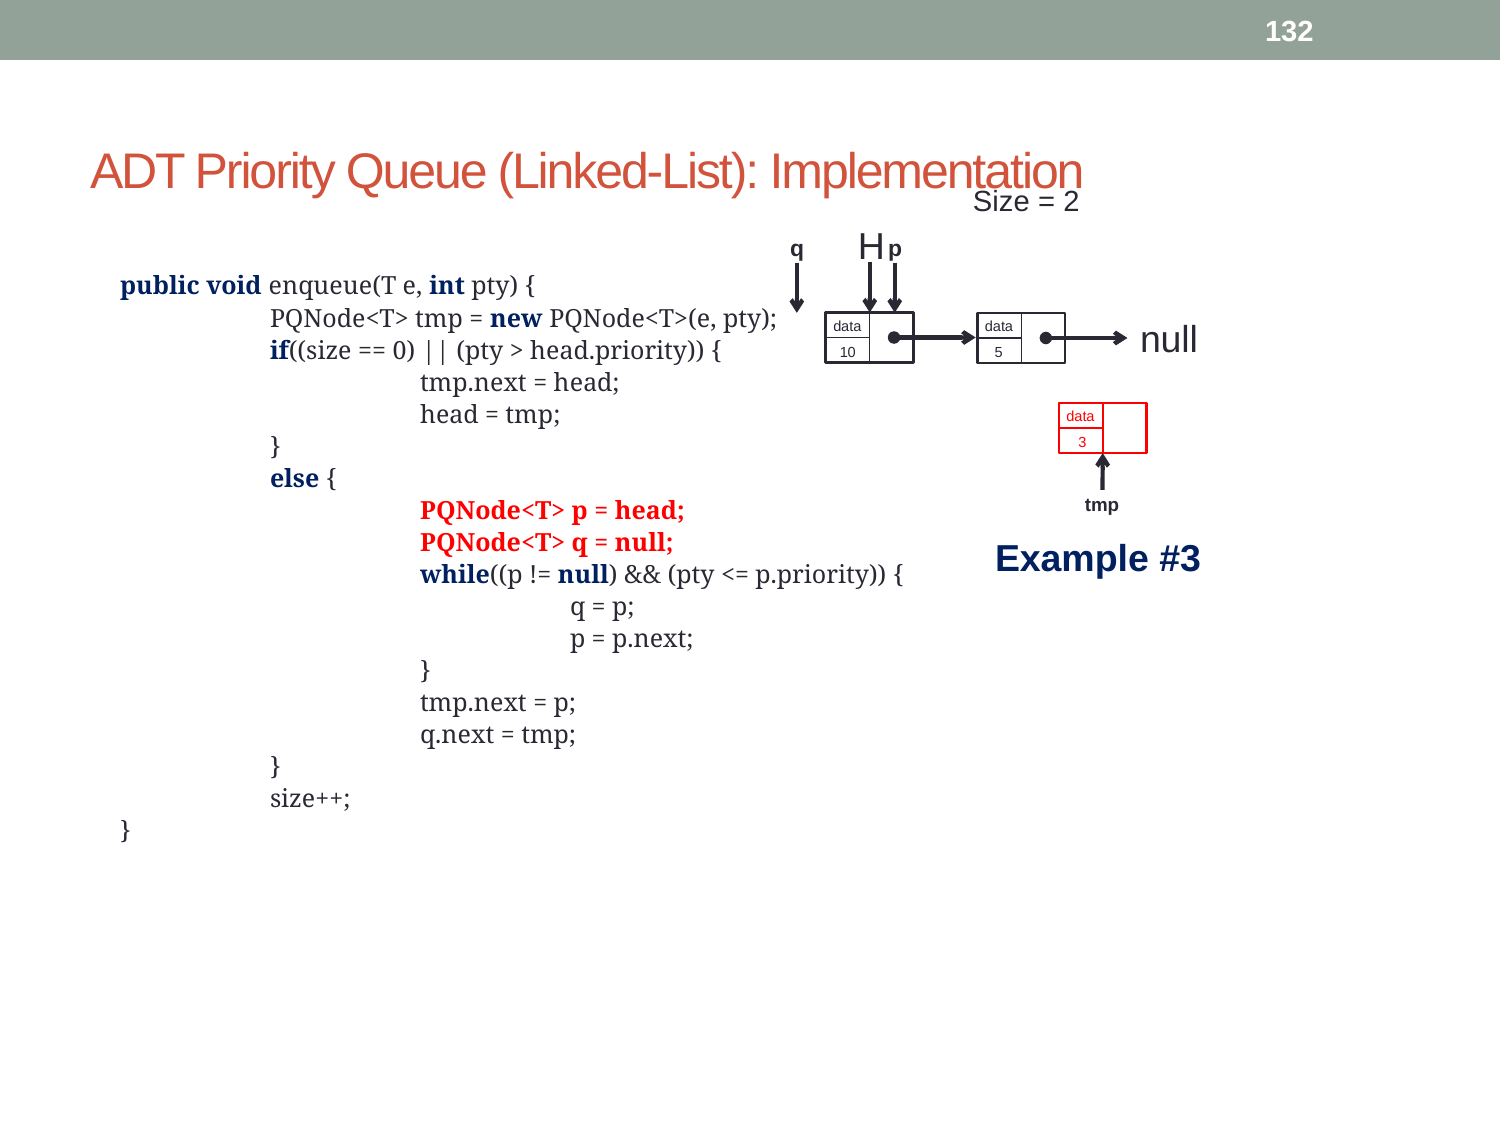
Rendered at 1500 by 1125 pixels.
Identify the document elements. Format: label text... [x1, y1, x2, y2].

text_box Example #3 [980, 526, 1216, 587]
text_box [1028, 311, 1067, 365]
text_box [876, 310, 915, 365]
text_box data [970, 309, 1029, 335]
text_box Size = 2 [958, 174, 1095, 225]
text_box [1057, 433, 1063, 455]
text_box q [775, 226, 820, 269]
text_box 5 [979, 346, 1018, 369]
text_box data [1051, 399, 1110, 433]
text_box tmp [1070, 485, 1135, 523]
text_box data [818, 309, 867, 342]
text_box H [843, 214, 900, 275]
text_box [1110, 401, 1149, 455]
text_box null [1125, 307, 1213, 368]
text_box 3 [1063, 436, 1100, 459]
text_box [975, 346, 979, 365]
text_box 10 [824, 335, 871, 368]
list public void enqueue(T e, int pty) { PQNode<T> tmp = new PQNode<T>(e, pty); if((size == 0) || (pty > head.priority)) { tmp.next = head; head = tmp; } else { PQNode<T> p = head; PQNode<T> q = null; while((p != null) && (pty <= p.priority)) { q = p; p = p.next; } tmp.next = p; q.next = tmp; } size++; } [75, 262, 1425, 1063]
slide_number 132 [1250, 3, 1425, 57]
text_box p [873, 225, 918, 268]
title ADT Priority Queue (Linked-List): Implementation [75, 87, 1425, 250]
